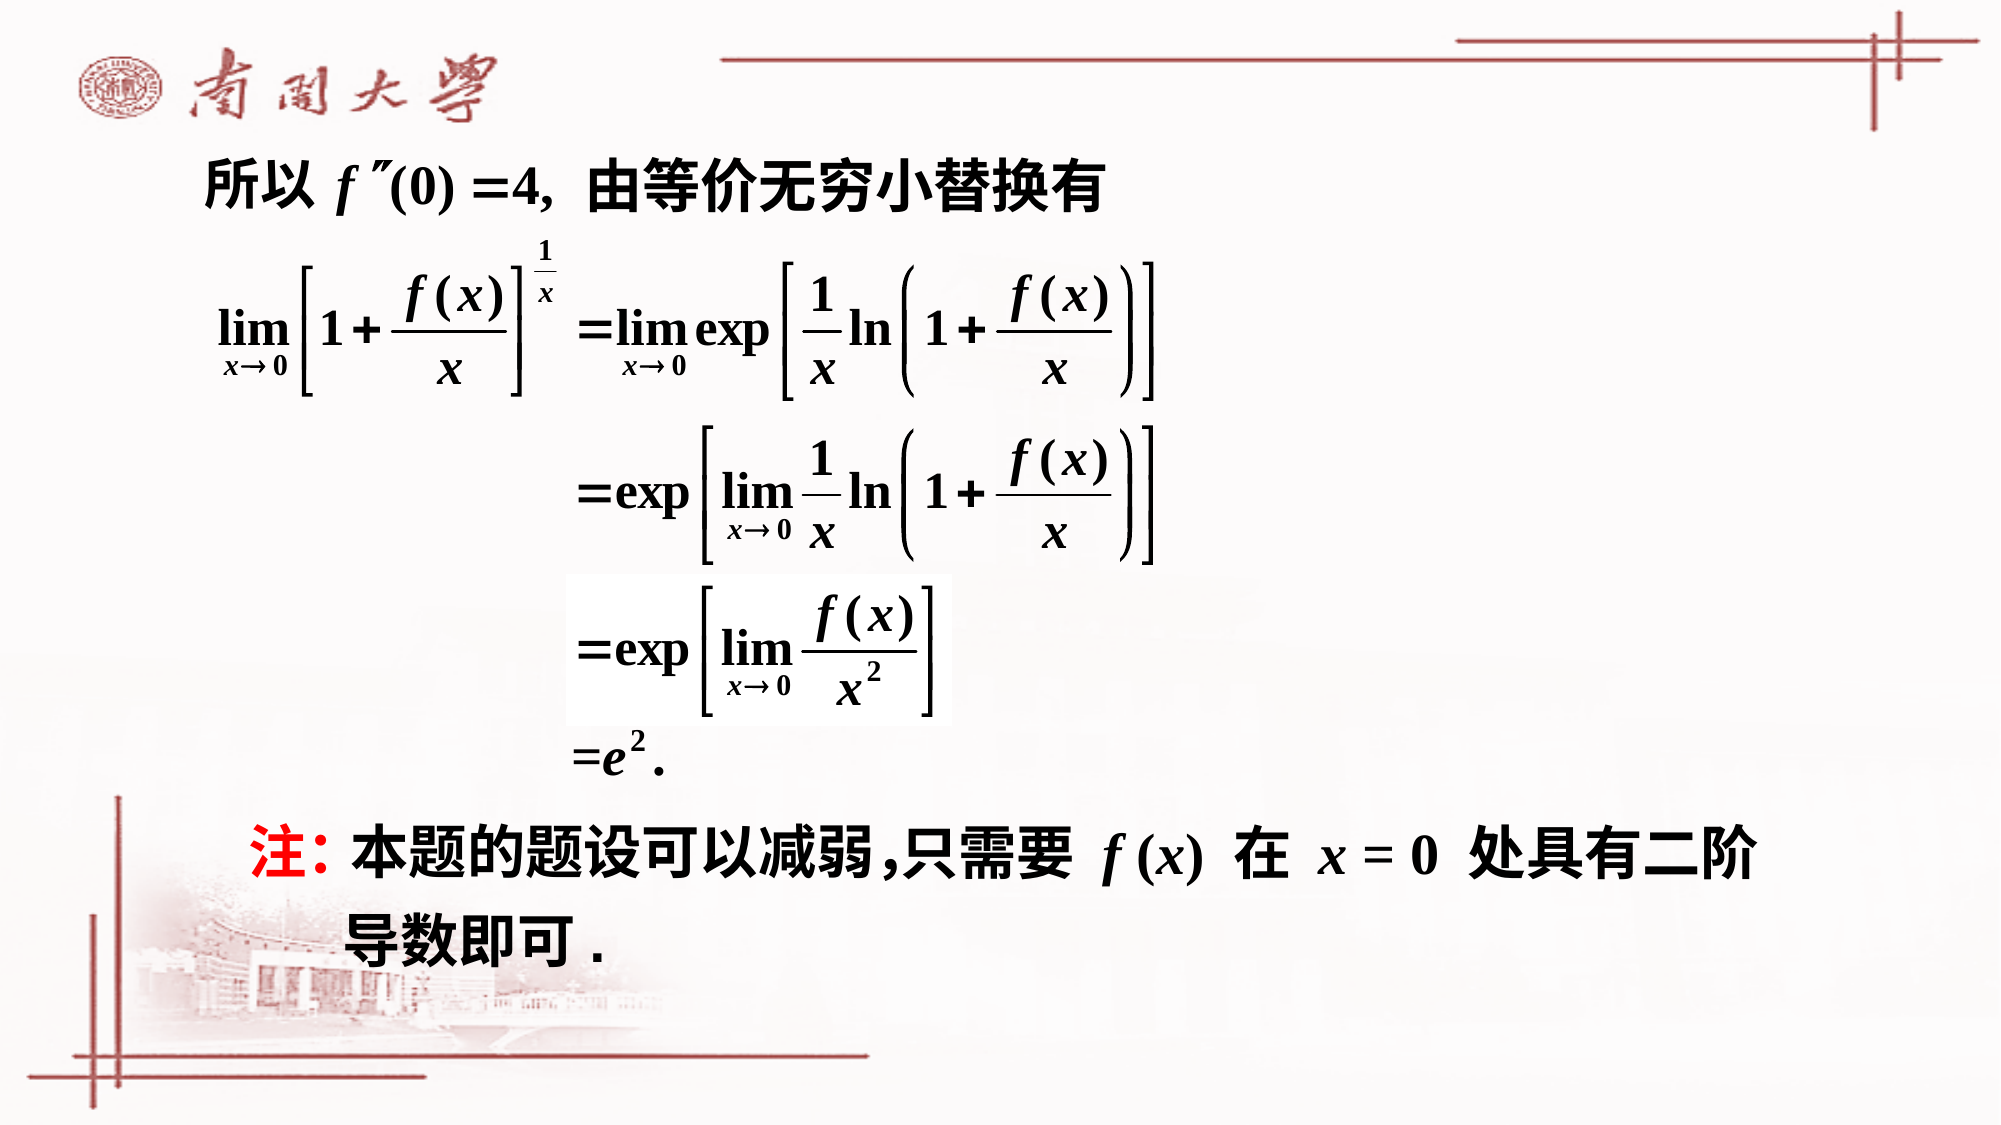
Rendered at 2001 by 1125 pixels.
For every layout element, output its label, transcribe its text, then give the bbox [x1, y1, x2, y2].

text_box 本题的题设可以减弱， [335, 808, 885, 893]
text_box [565, 573, 952, 727]
text_box 注： [233, 808, 335, 893]
text_box 只需要 f (x) 在 x = 0 处具有二阶 [885, 808, 1774, 894]
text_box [196, 148, 564, 228]
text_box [562, 715, 674, 790]
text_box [565, 417, 1174, 575]
text_box 由等价无穷小替换有 [569, 142, 1124, 226]
text_box 导数即可. [327, 897, 621, 982]
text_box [210, 227, 1174, 411]
